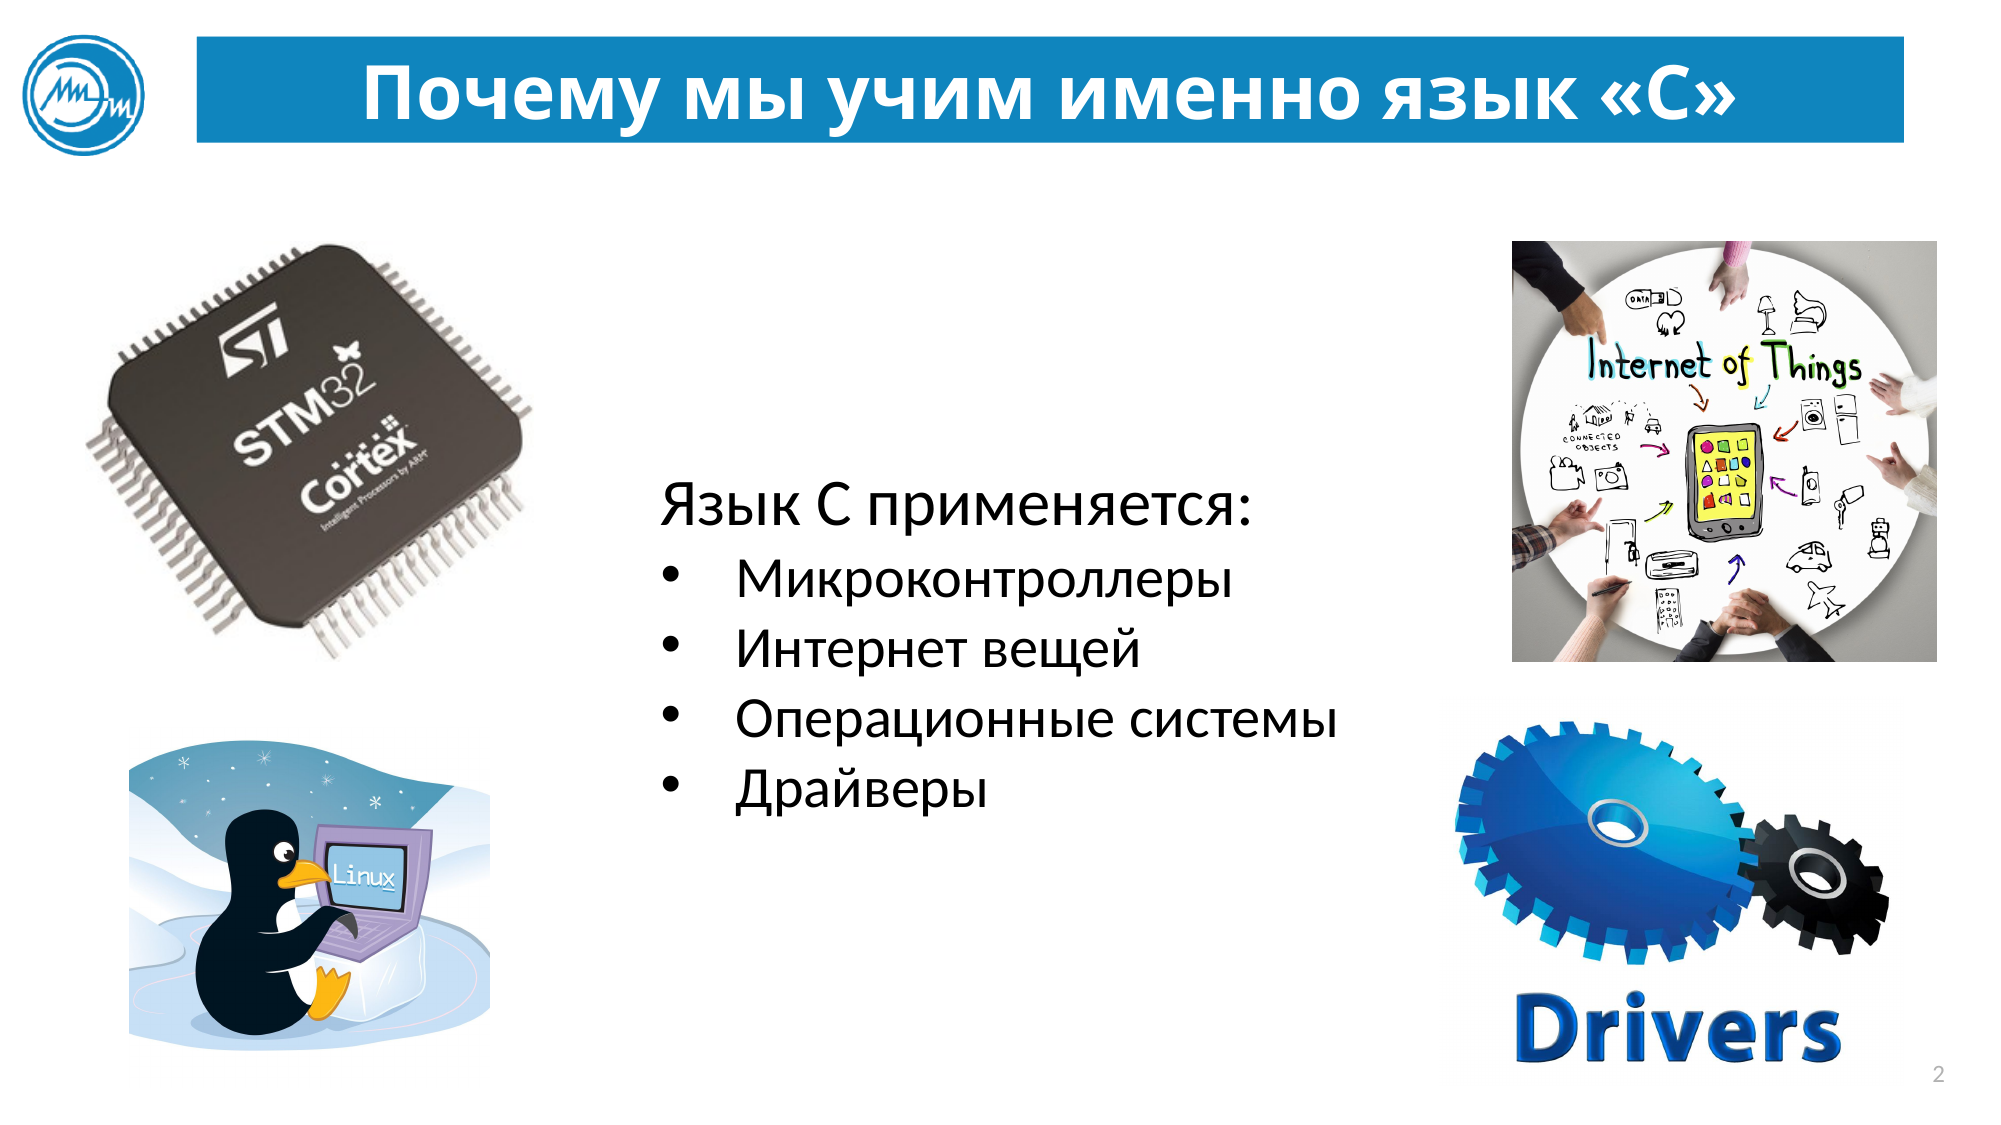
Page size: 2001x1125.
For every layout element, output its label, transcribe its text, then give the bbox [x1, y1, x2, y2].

text_box Язык С применяется: Микроконтроллеры Интернет вещей Операционные системы Драйверы [645, 451, 1355, 827]
picture [85, 241, 534, 662]
text_box Почему мы учим именно язык «С» [196, 36, 1904, 142]
slide_number 2 [1510, 1042, 1961, 1103]
picture [129, 727, 490, 1088]
picture [11, 19, 161, 173]
picture [1512, 241, 1937, 662]
picture [1438, 696, 1904, 1086]
